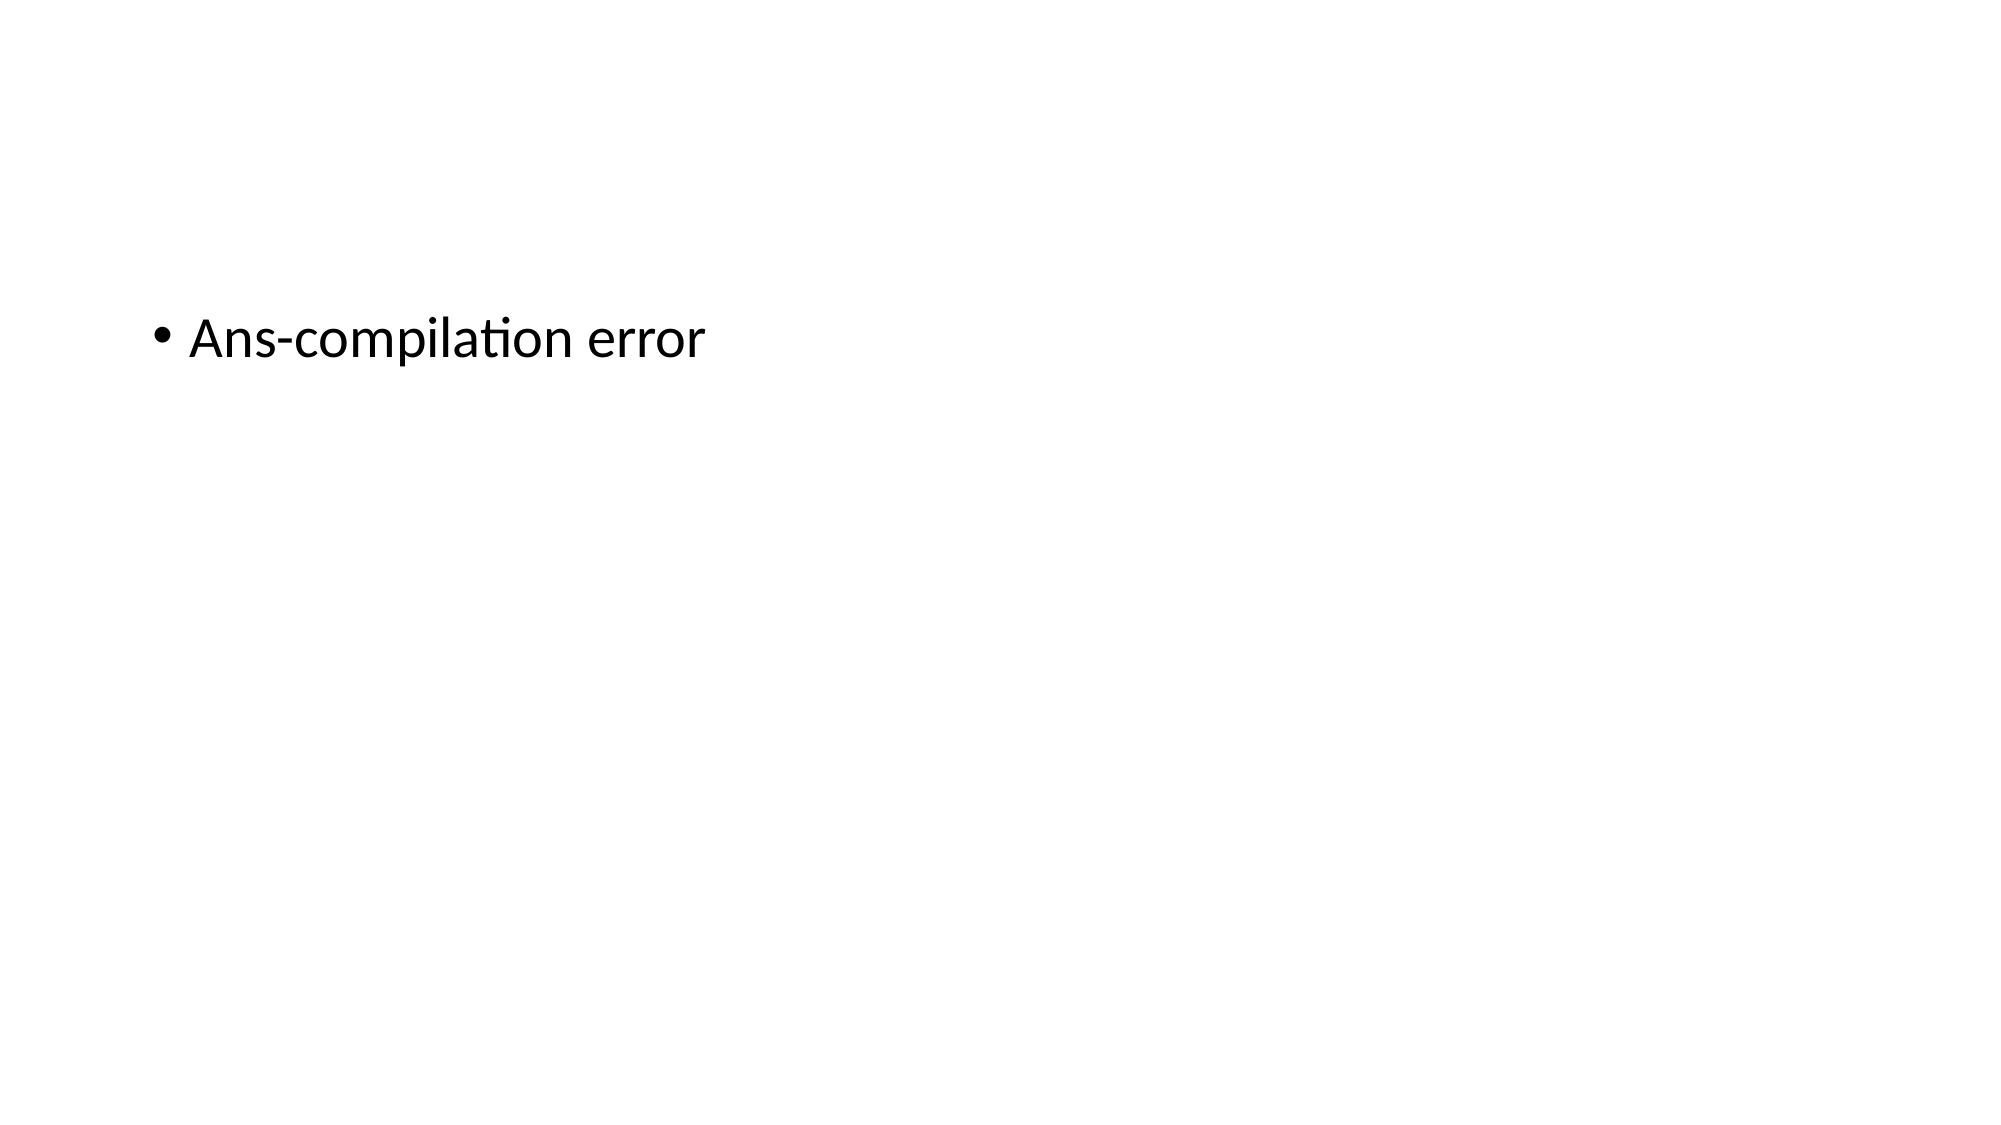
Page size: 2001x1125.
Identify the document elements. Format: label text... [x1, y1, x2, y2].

list Ans-compilation error [137, 299, 1863, 1014]
